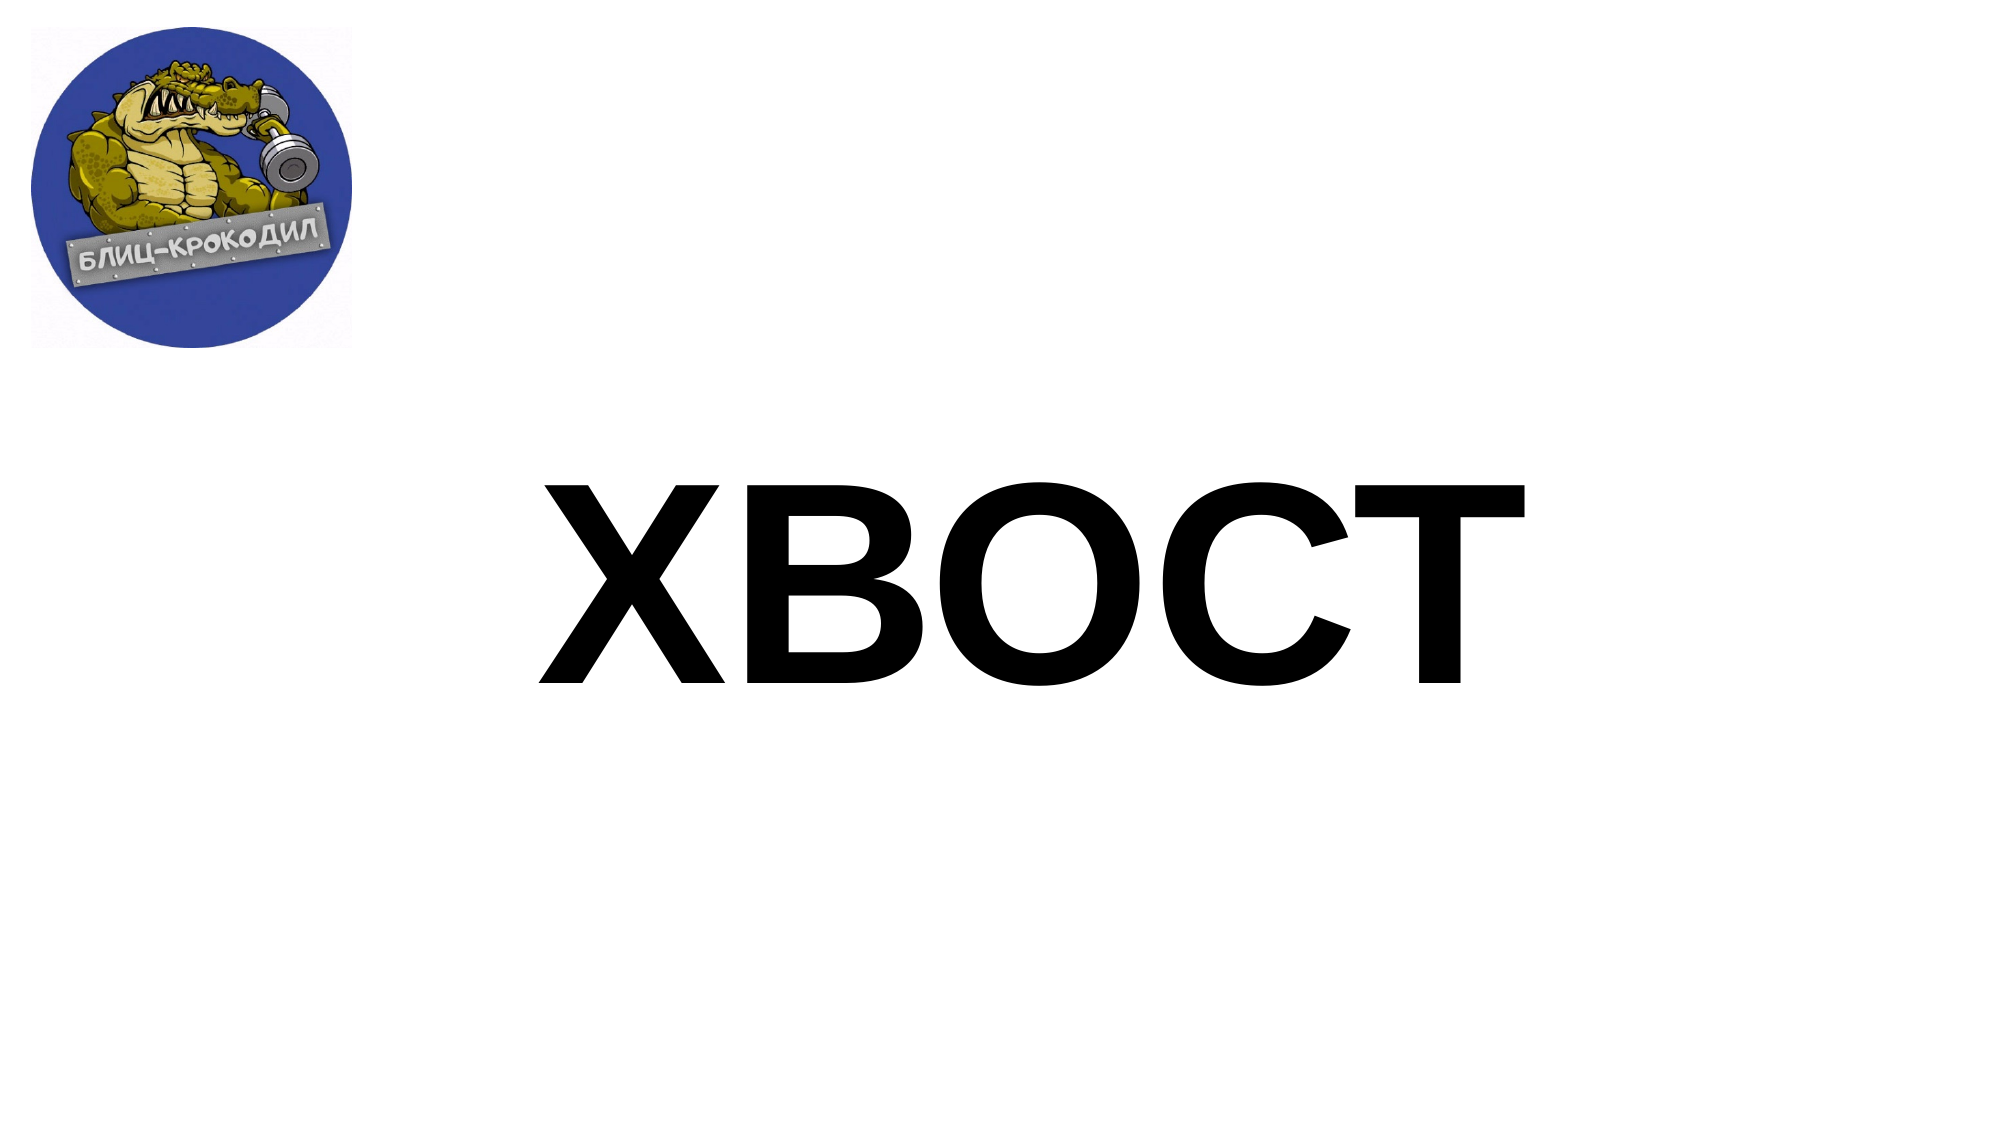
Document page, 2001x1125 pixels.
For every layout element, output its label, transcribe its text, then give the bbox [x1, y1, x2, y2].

picture [31, 27, 352, 348]
title ХВОСТ [282, 361, 1783, 754]
